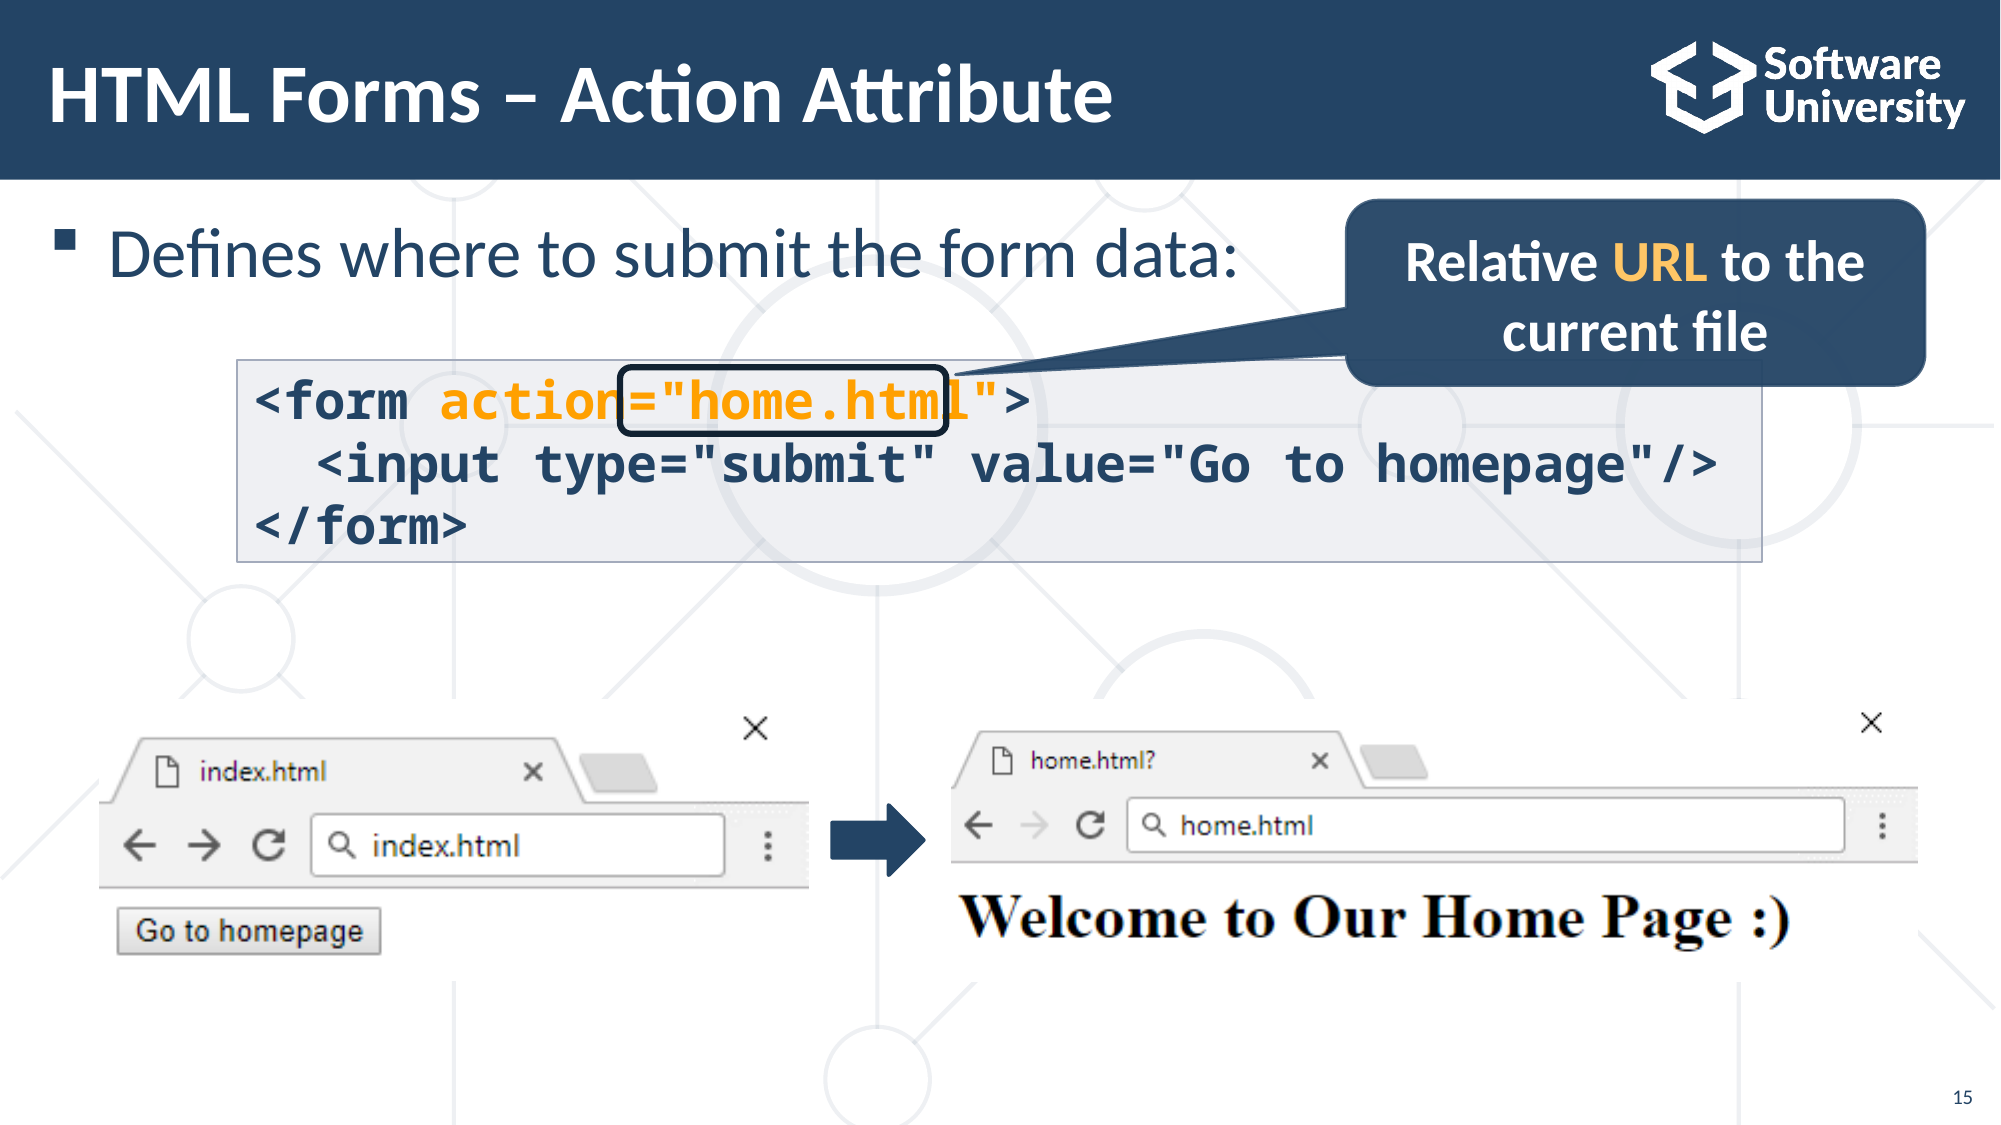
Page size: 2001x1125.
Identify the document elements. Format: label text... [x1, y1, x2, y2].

list Defines where to submit the form data: [31, 196, 1970, 1104]
title HTML Forms – Action Attribute [31, 16, 1625, 162]
slide_number 15 [1927, 1067, 1989, 1117]
picture [1651, 41, 1966, 134]
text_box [99, 699, 809, 981]
text_box [617, 365, 949, 436]
text_box Relative URL to the current file [953, 198, 1927, 388]
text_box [950, 699, 1926, 982]
text_box <form action="home.html"> <input type="submit" value="Go to homepage"/> </form> [237, 360, 1763, 563]
